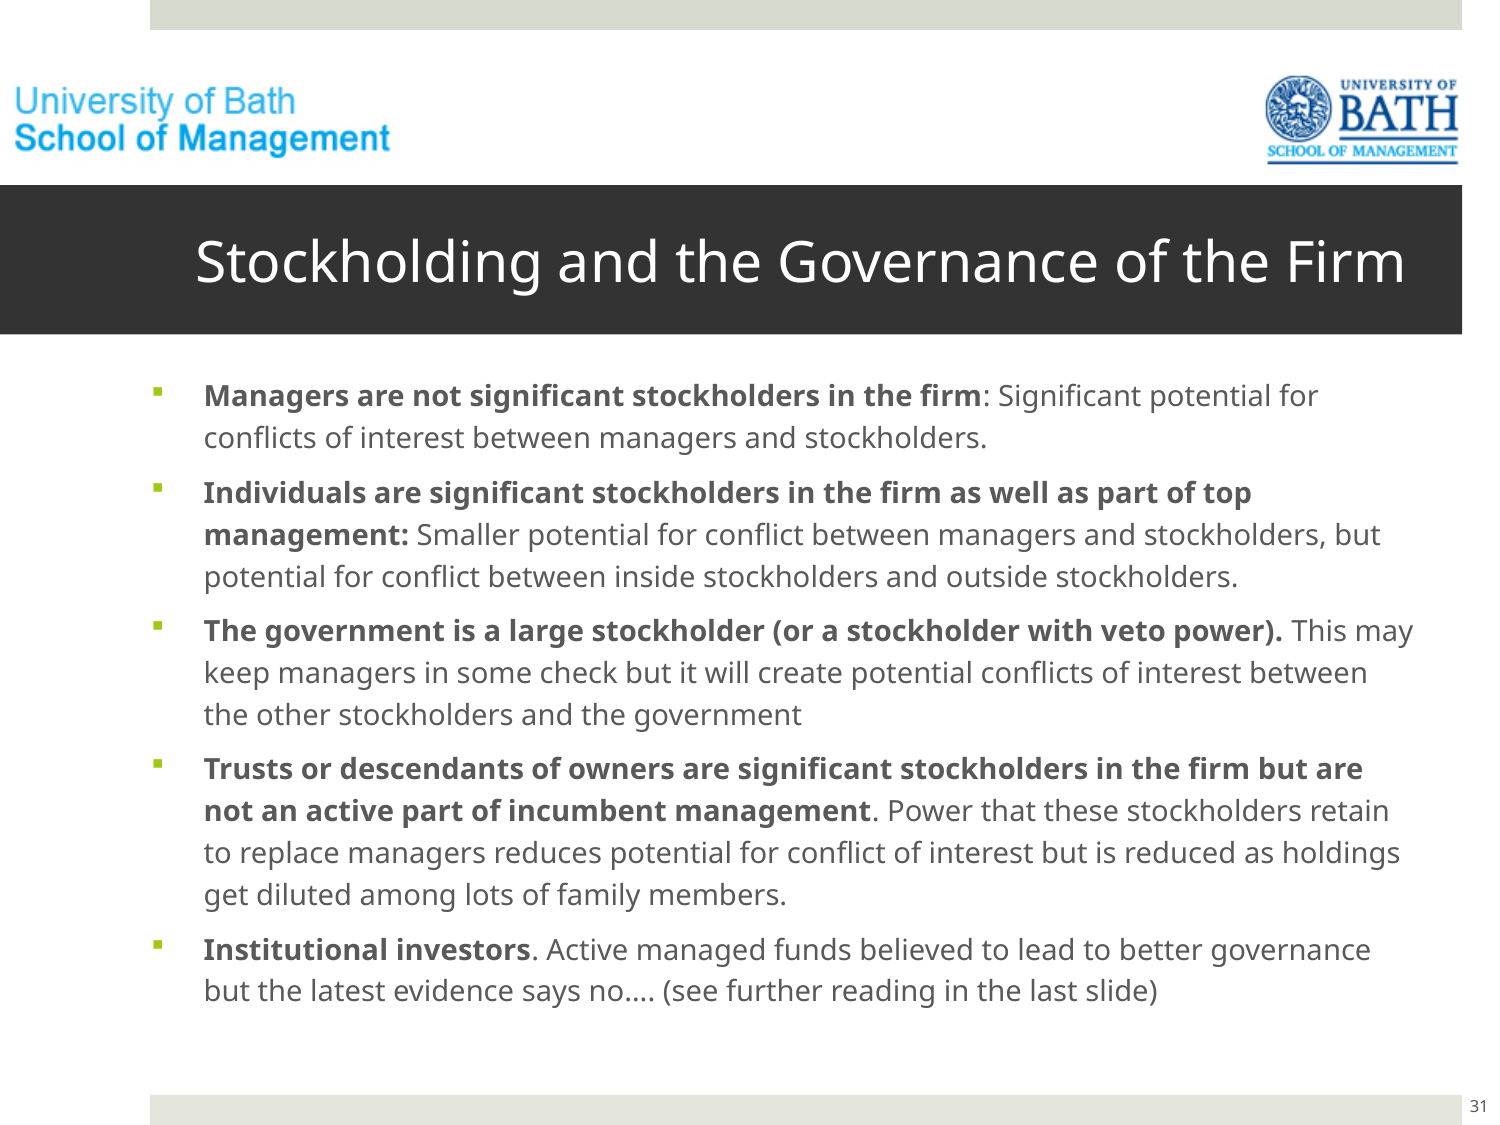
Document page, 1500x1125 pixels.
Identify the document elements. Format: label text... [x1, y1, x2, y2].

slide_number 31 [1441, 1077, 1500, 1125]
list Managers are not significant stockholders in the firm: Significant potential for conflicts of interest between managers and stockholders. Individuals are significant stockholders in the firm as well as part of top management: Smaller potential for conflict between managers and stockholders, but potential for conflict between inside stockholders and outside stockholders. The government is a large stockholder (or a stockholder with veto power). This may keep managers in some check but it will create potential conflicts of interest between the other stockholders and the government Trusts or descendants of owners are significant stockholders in the firm but are not an active part of incumbent management. Power that these stockholders retain to replace managers reduces potential for conflict of interest but is reduced as holdings get diluted among lots of family members. Institutional investors. Active managed funds believed to lead to better governance but the latest evidence says no…. (see further reading in the last slide) [136, 363, 1432, 1028]
picture [0, 62, 1485, 185]
title Stockholding and the Governance of the Firm [0, 185, 1463, 335]
